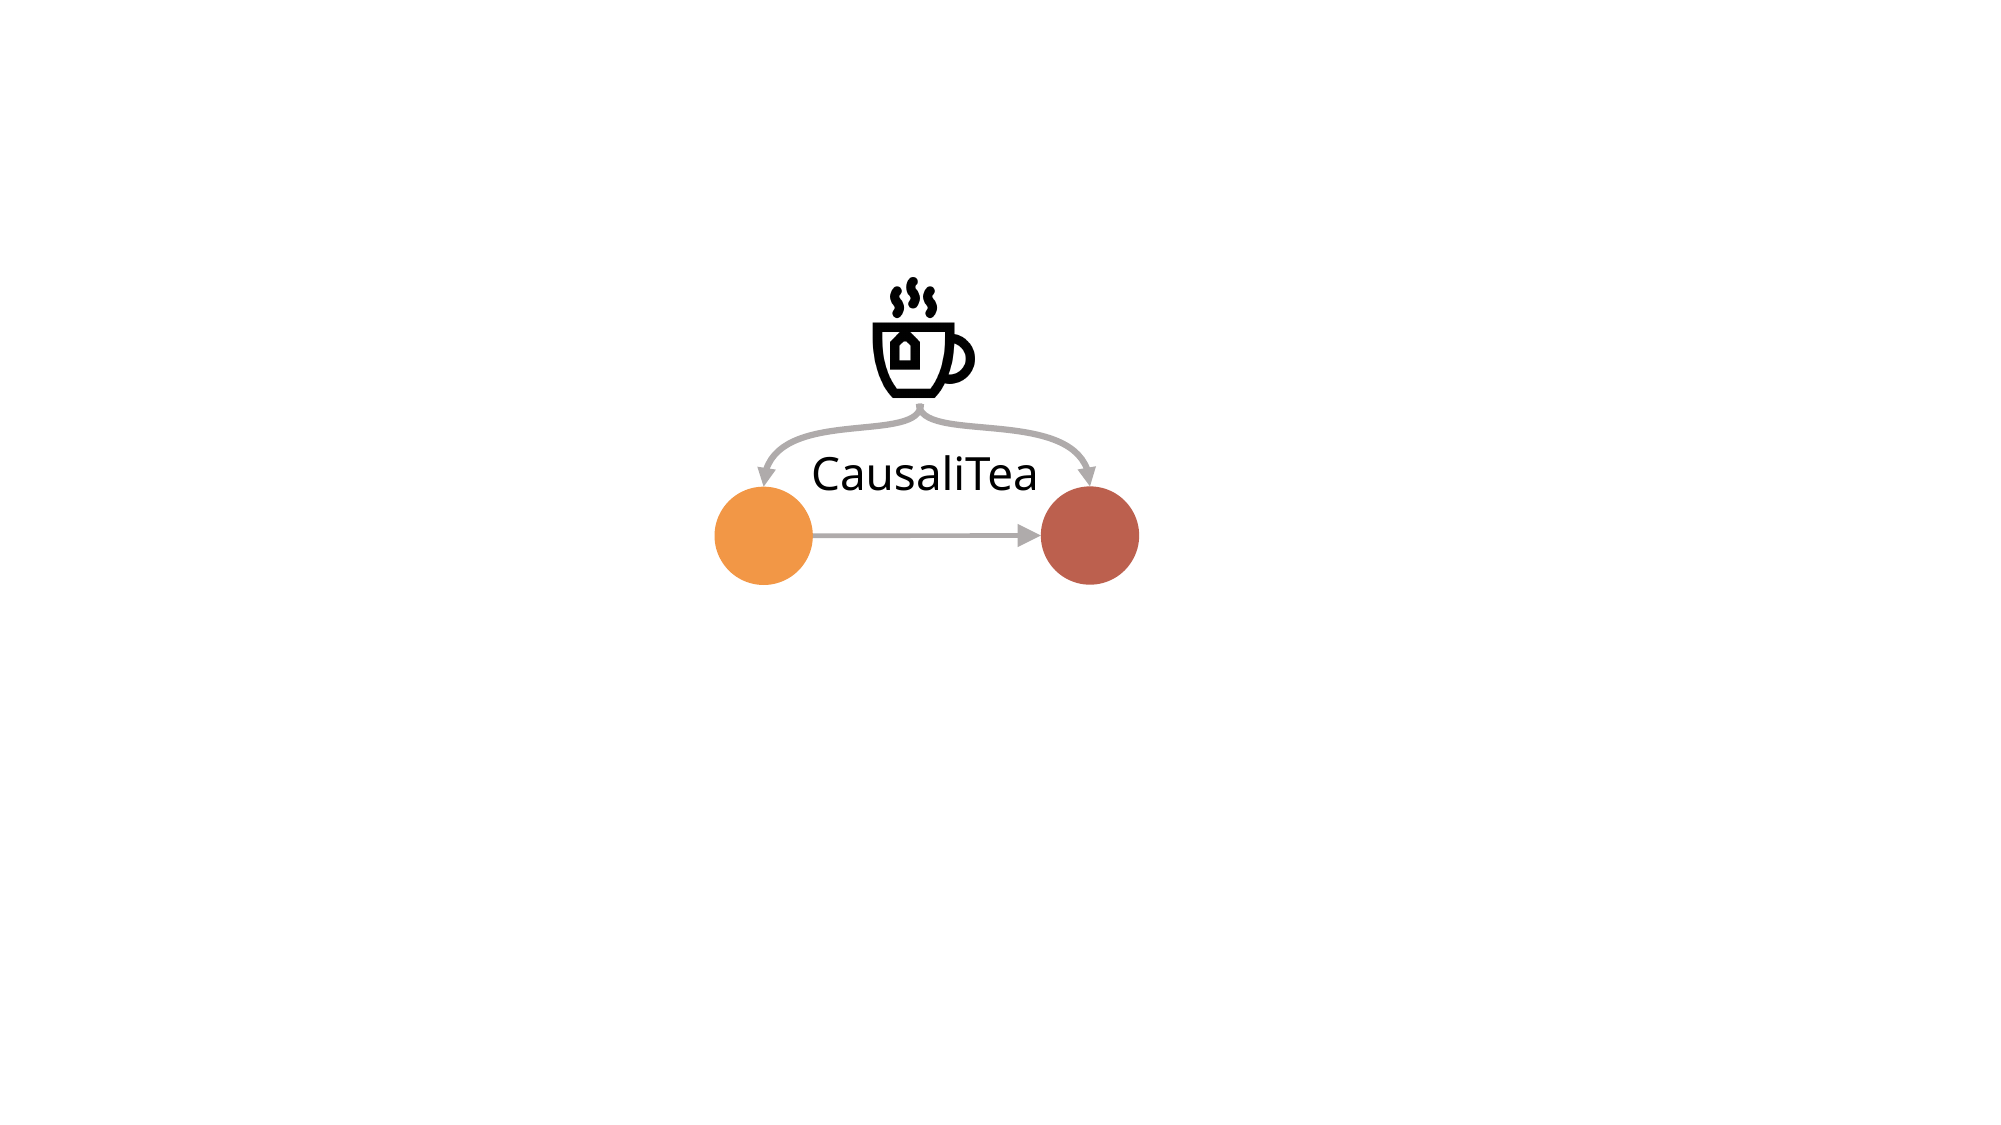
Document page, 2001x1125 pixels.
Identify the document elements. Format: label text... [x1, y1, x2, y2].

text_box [763, 403, 918, 487]
text_box [1039, 485, 1141, 586]
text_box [918, 403, 1091, 487]
text_box [713, 485, 814, 587]
text_box CausaliTea [762, 485, 1088, 507]
picture [849, 261, 1000, 403]
